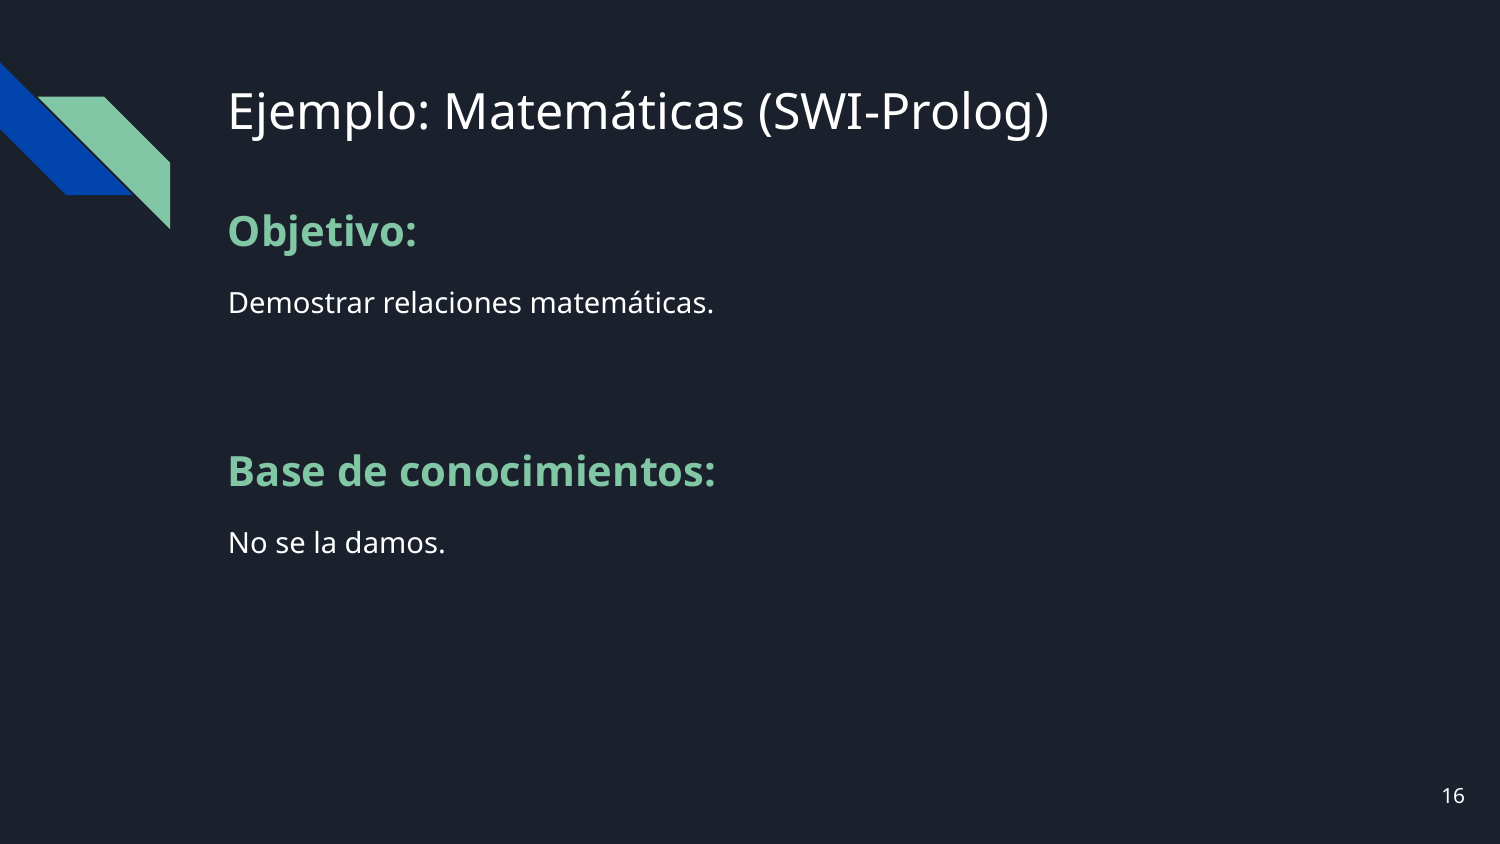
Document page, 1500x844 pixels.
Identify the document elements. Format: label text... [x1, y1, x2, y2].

list Objetivo: Demostrar relaciones matemáticas. [212, 181, 1368, 416]
slide_number ‹#› [1389, 764, 1480, 830]
list Base de conocimientos: No se la damos. [212, 421, 1368, 656]
title Ejemplo: Matemáticas (SWI-Prolog) [212, 64, 1368, 181]
